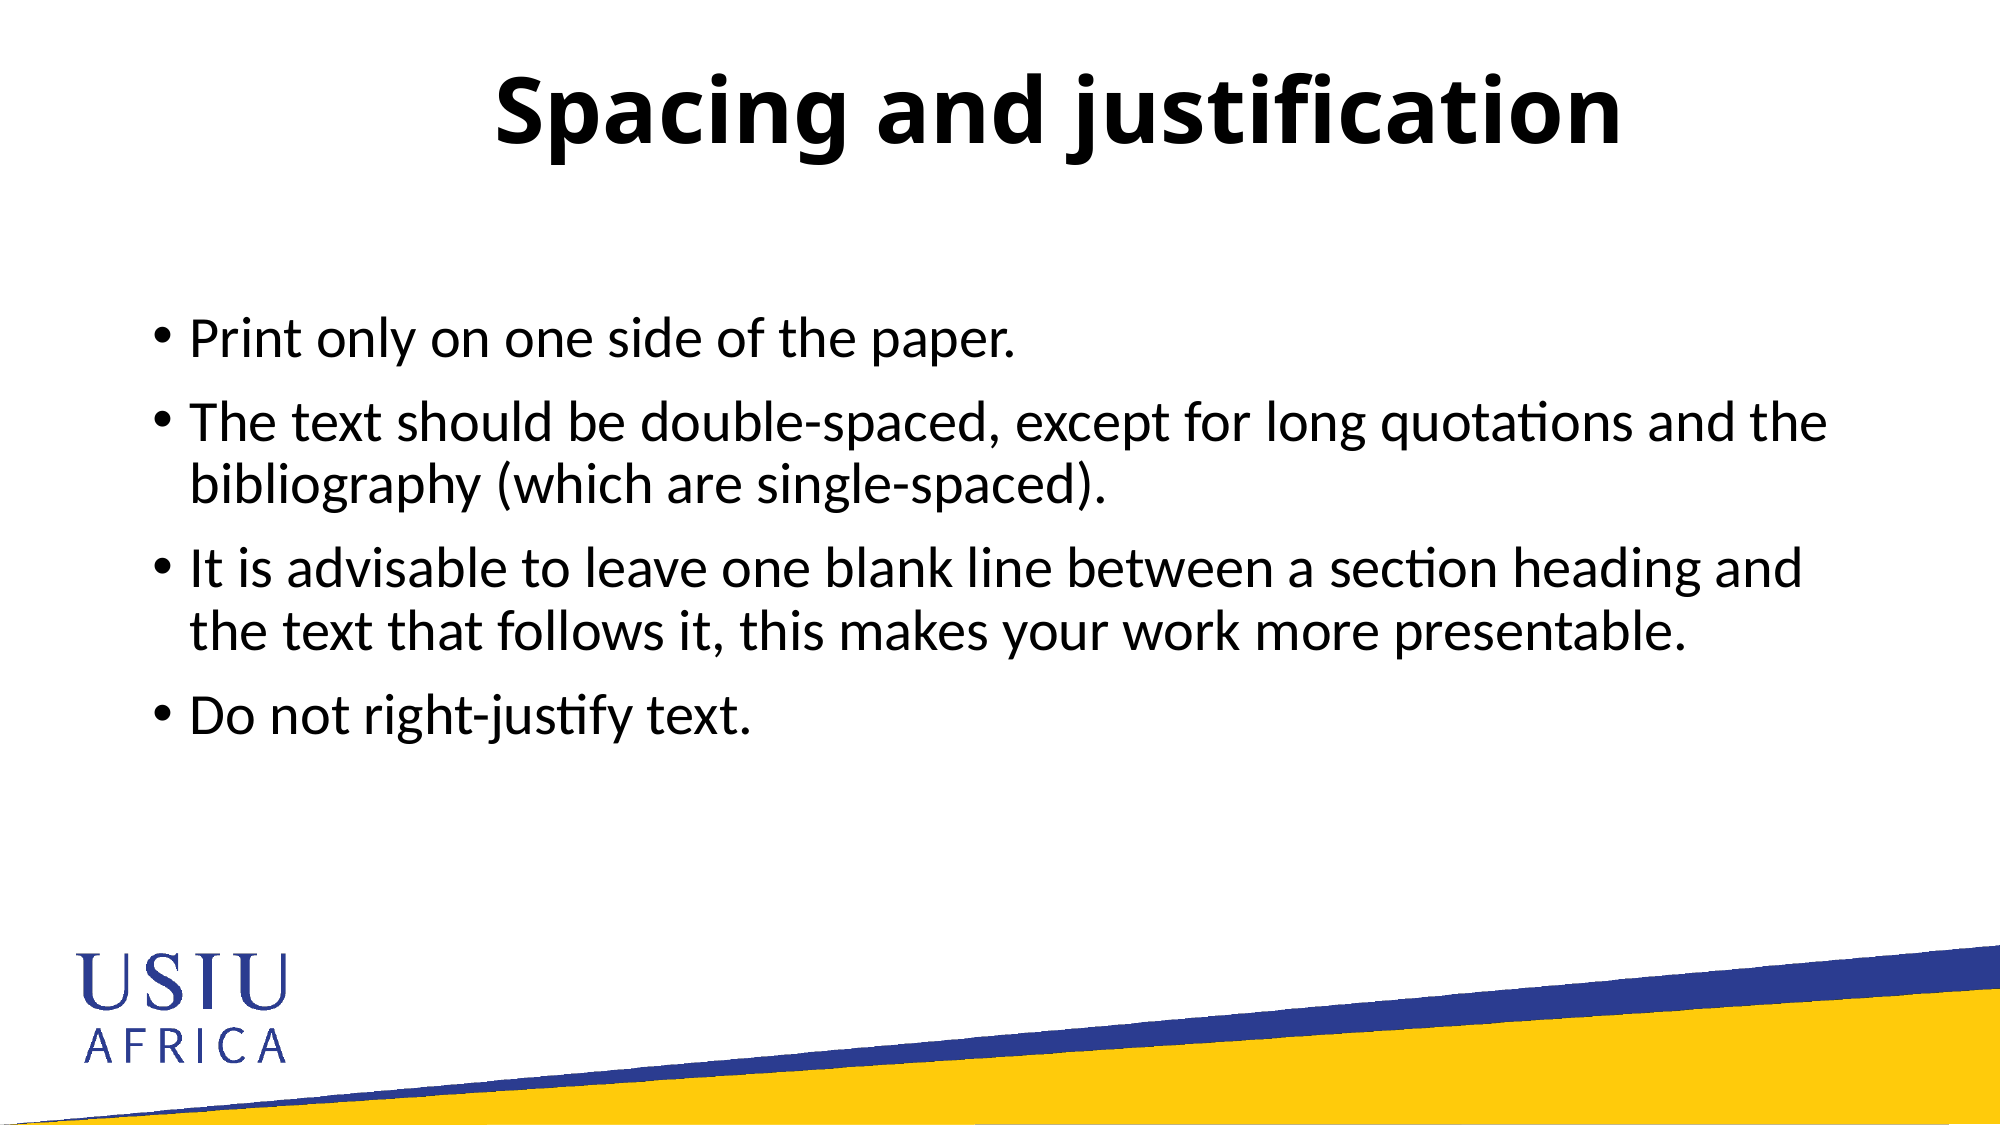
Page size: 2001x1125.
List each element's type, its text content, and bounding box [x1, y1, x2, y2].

picture [0, 0, 2000, 1125]
title Spacing and justification [479, 59, 1863, 278]
list Print only on one side of the paper. The text should be double-spaced, except for long quotations and the bibliography (which are single-spaced). It is advisable to leave one blank line between a section heading and the text that follows it, this makes your work more presentable. Do not right-justify text. [137, 299, 1863, 1014]
